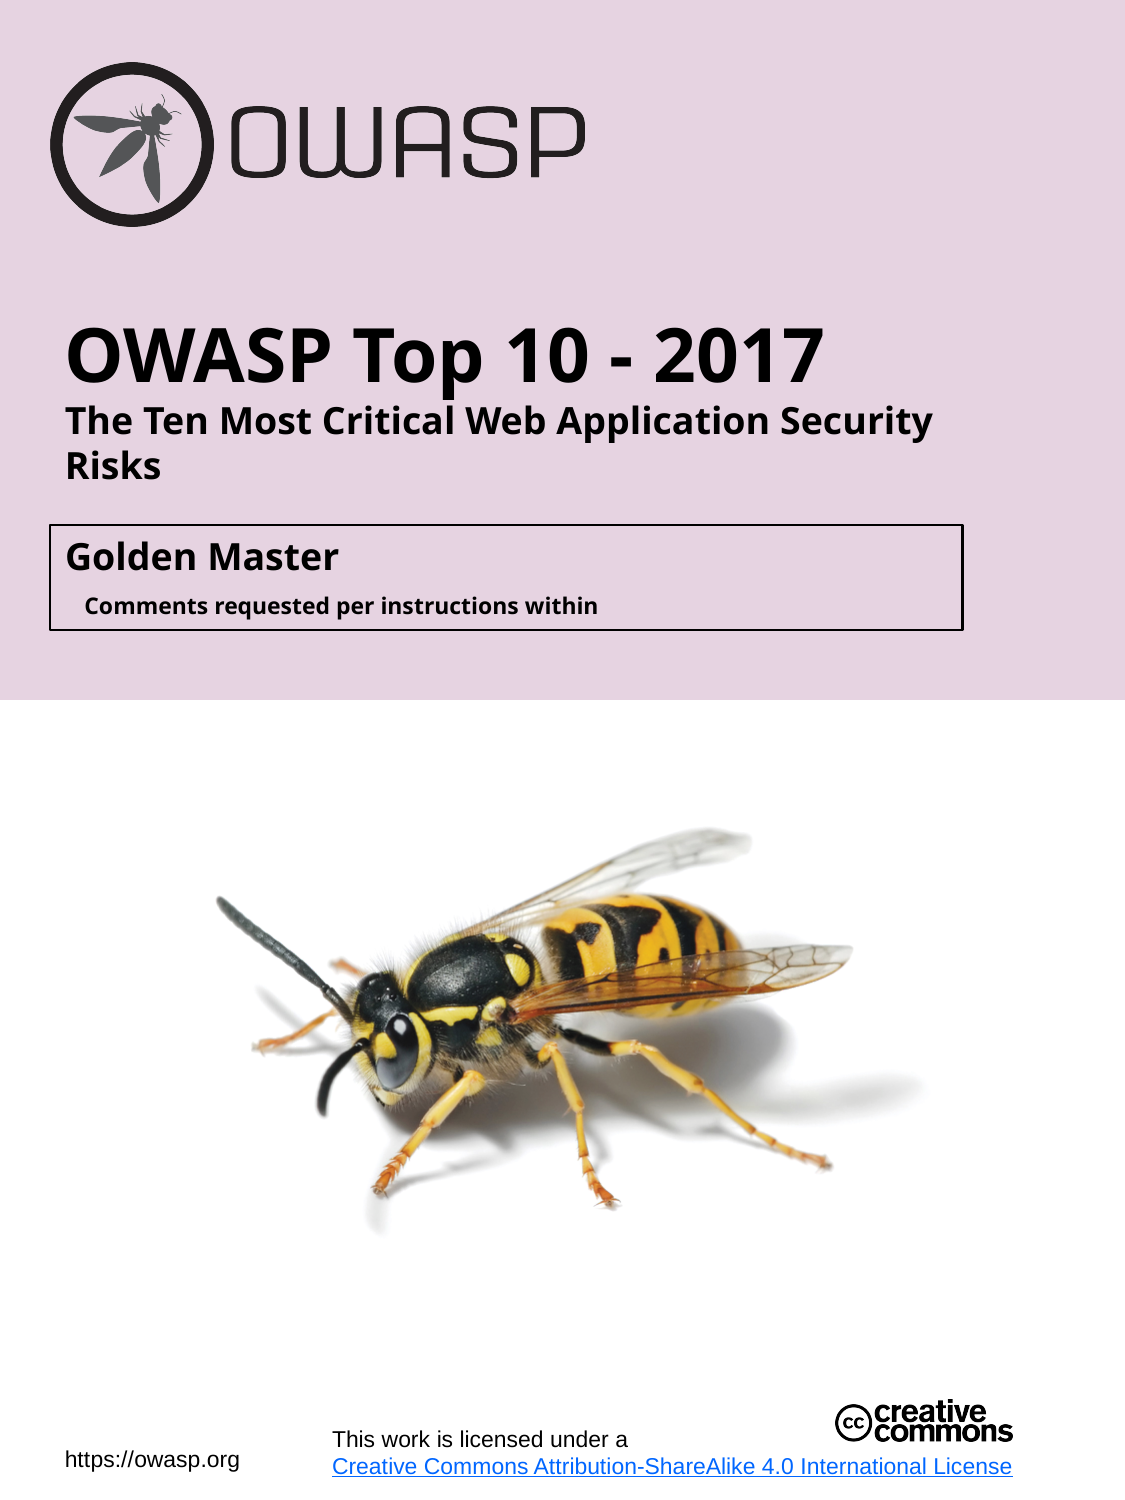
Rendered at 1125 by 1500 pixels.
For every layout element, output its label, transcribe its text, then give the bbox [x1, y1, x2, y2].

picture [835, 1399, 1014, 1443]
text_box https://owasp.org [49, 1436, 318, 1480]
picture [162, 749, 963, 1284]
text_box Golden Master Comments requested per instructions within [49, 525, 963, 630]
text_box This work is licensed under a Creative Commons Attribution-ShareAlike 4.0 International License [317, 1416, 1038, 1487]
text_box [0, 0, 1125, 702]
picture [49, 62, 586, 227]
text_box OWASP Top 10 - 2017 The Ten Most Critical Web Application Security Risks [49, 299, 1038, 495]
